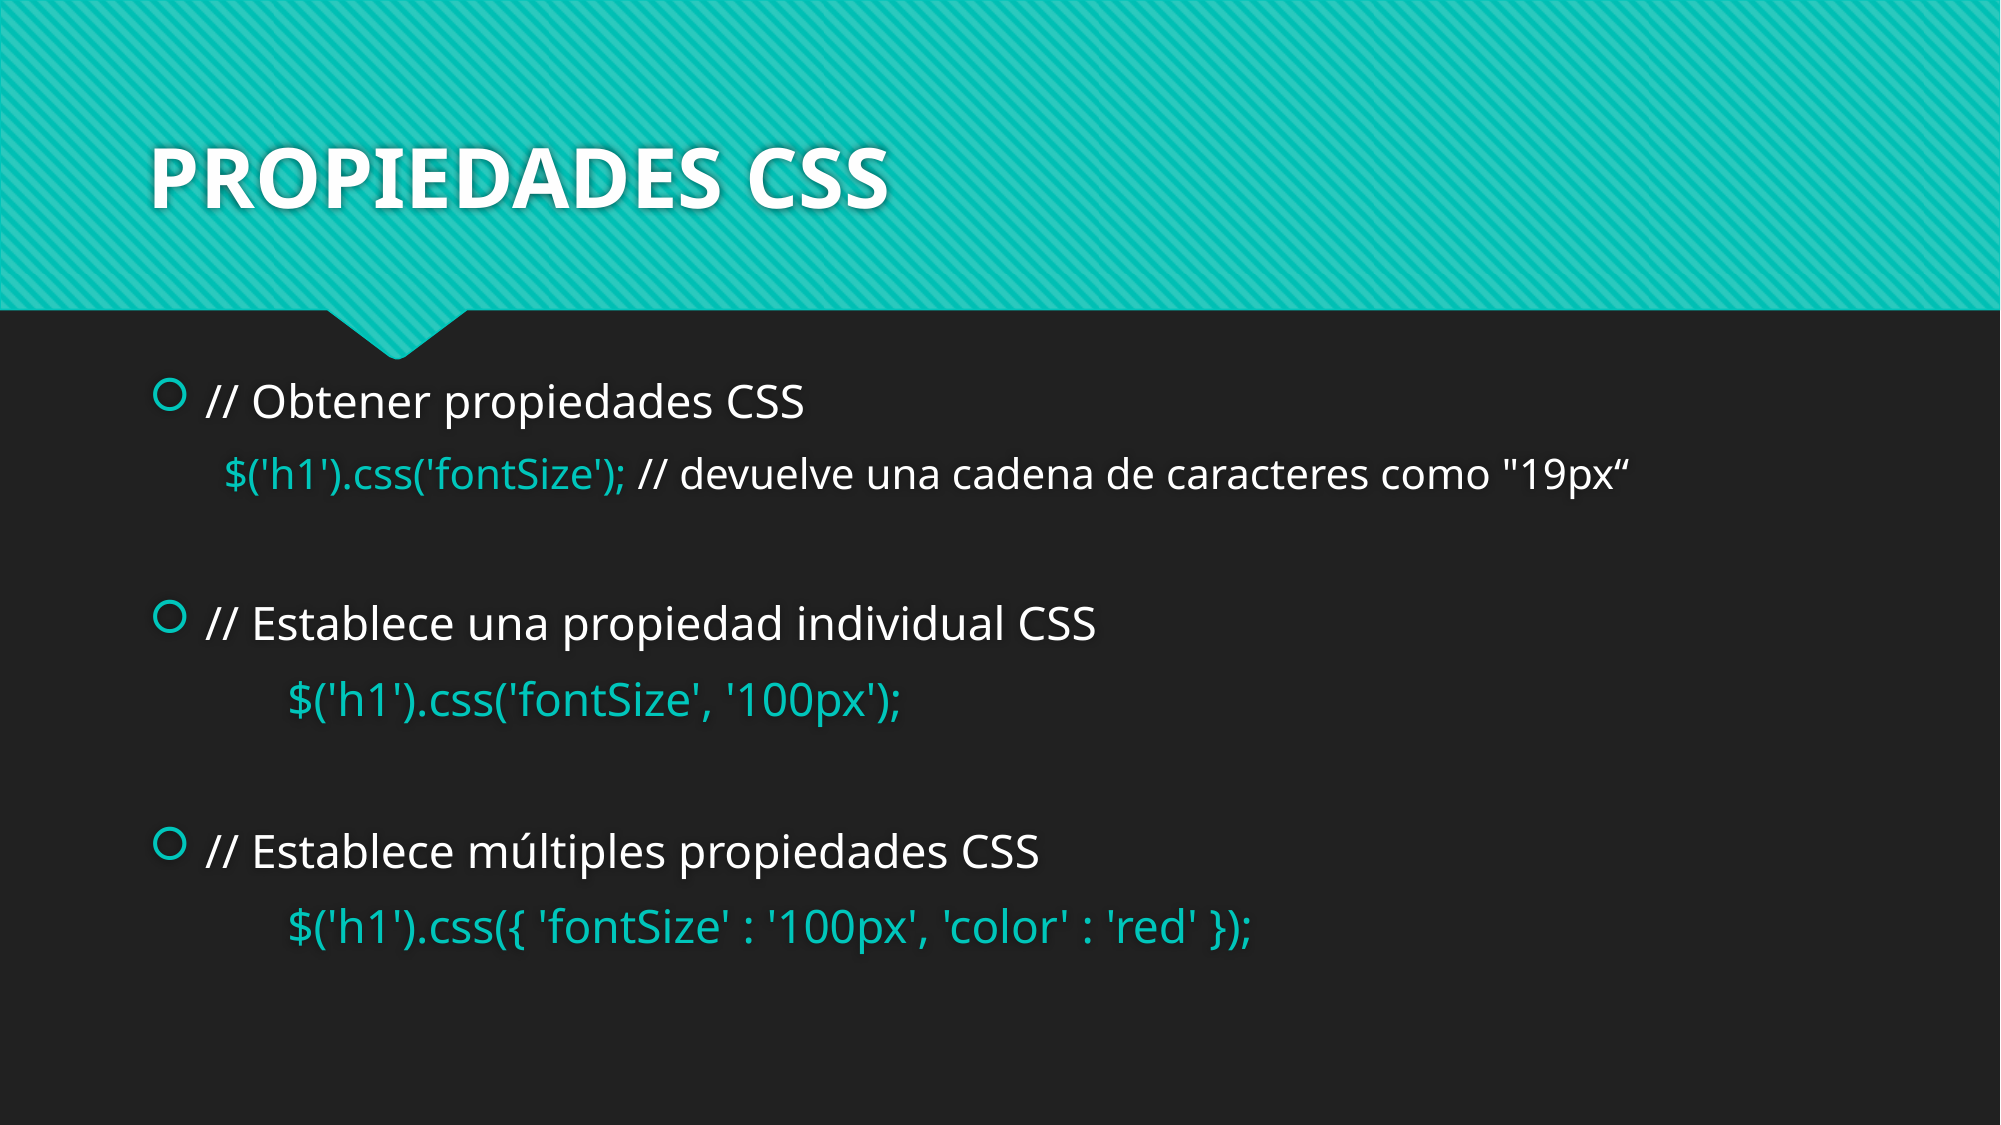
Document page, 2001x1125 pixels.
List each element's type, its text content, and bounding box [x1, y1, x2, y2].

list // Obtener propiedades CSS $('h1').css('fontSize'); // devuelve una cadena de caracteres como "19px“ // Establece una propiedad individual CSS $('h1').css('fontSize', '100px'); // Establece múltiples propiedades CSS $('h1').css({ 'fontSize' : '100px', 'color' : 'red' }); [134, 364, 1866, 962]
title PROPIEDADES CSS [132, 73, 1868, 233]
